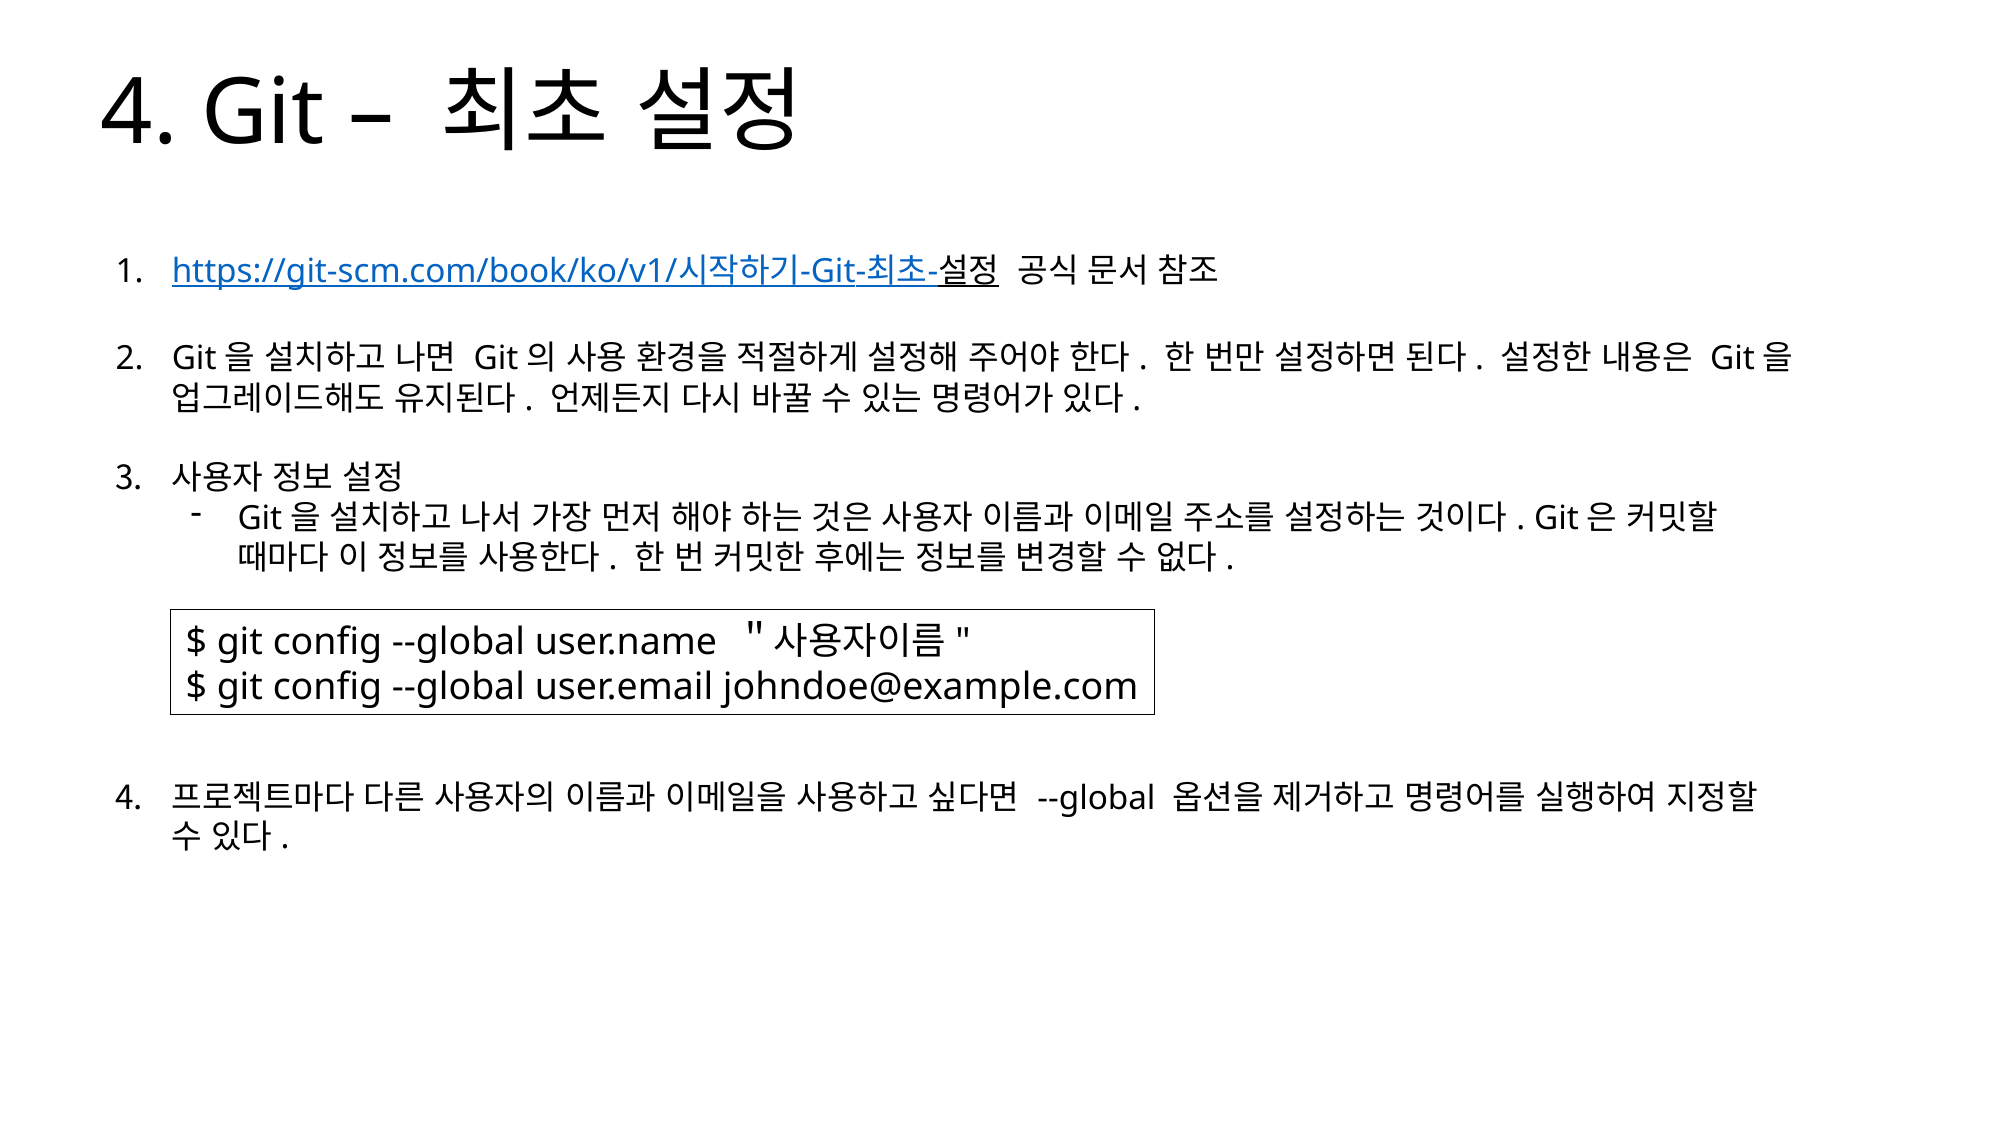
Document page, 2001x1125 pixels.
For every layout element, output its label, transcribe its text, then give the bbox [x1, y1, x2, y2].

title 4. Git – 최초 설정 [85, 4, 1811, 223]
text_box https://git-scm.com/book/ko/v1/시작하기-Git-최초-설정 공식 문서 참조 Git을 설치하고 나면 Git의 사용 환경을 적절하게 설정해 주어야 한다. 한 번만 설정하면 된다. 설정한 내용은 Git을 업그레이드해도 유지된다. 언제든지 다시 바꿀 수 있는 명령어가 있다. 사용자 정보 설정 Git을 설치하고 나서 가장 먼저 해야 하는 것은 사용자 이름과 이메일 주소를 설정하는 것이다. Git은 커밋할 때마다 이 정보를 사용한다. 한 번 커밋한 후에는 정보를 변경할 수 없다. 프로젝트마다 다른 사용자의 이름과 이메일을 사용하고 싶다면 --global 옵션을 제거하고 명령어를 실행하여 지정할 수 있다. [100, 241, 1811, 903]
text_box $ git config --global user.name ＂사용자이름" $ git config --global user.email johndoe@example.com [170, 609, 1155, 715]
